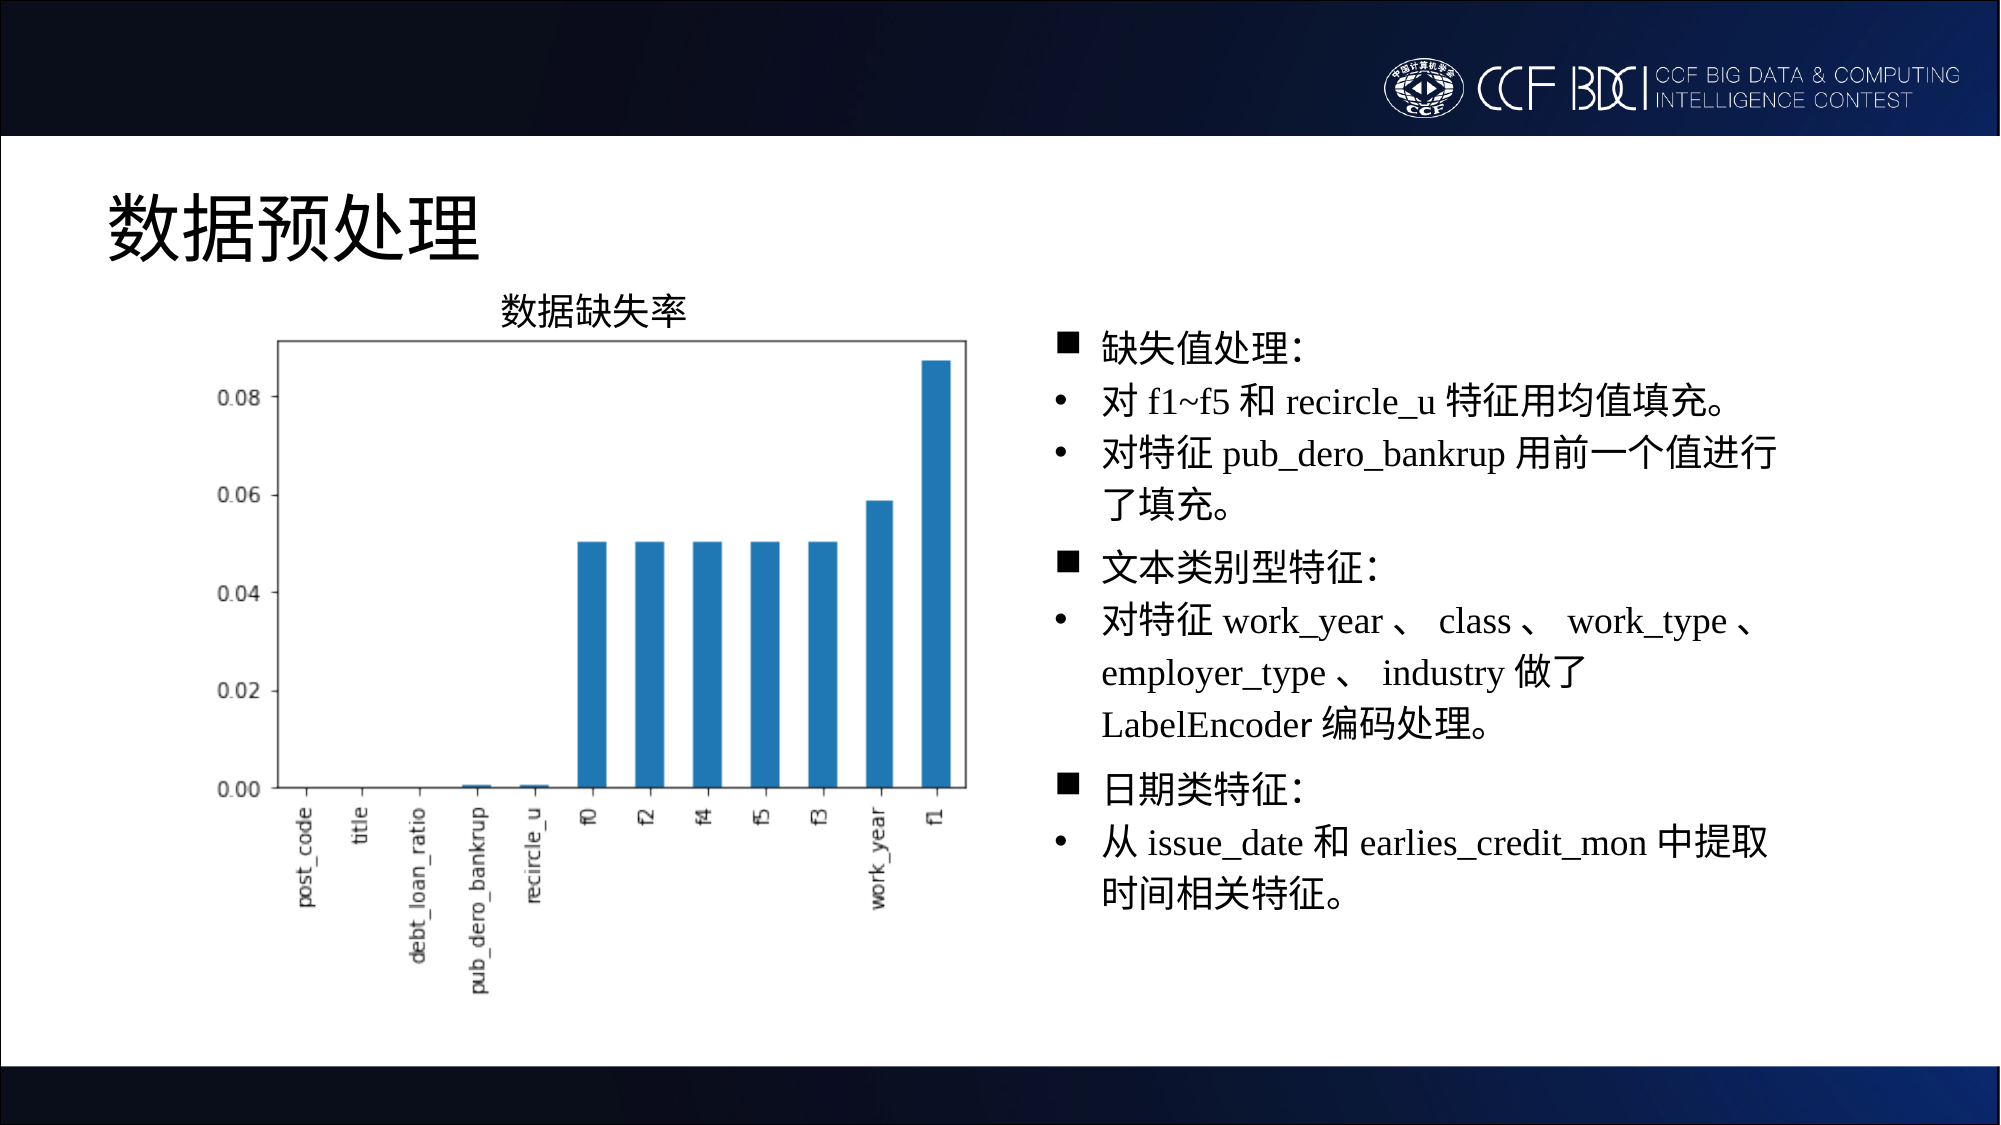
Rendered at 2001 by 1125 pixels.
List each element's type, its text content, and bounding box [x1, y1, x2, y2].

picture [1, 1, 1997, 136]
text_box 数据预处理 [91, 174, 497, 280]
picture [1, 1067, 1997, 1124]
text_box 缺失值处理： 对f1~f5和recircle_u特征用均值填充。 对特征pub_dero_bankrup用前一个值进行了填充。 [1039, 310, 1795, 529]
text_box 数据缺失率 [485, 280, 703, 326]
picture [201, 326, 980, 1008]
text_box 日期类特征： 从issue_date和earlies_credit_mon中提取时间相关特征。 [1039, 751, 1795, 923]
text_box 文本类别型特征： 对特征work_year、class、work_type、employer_type、industry做了LabelEncoder编码处理。 [1039, 529, 1795, 751]
